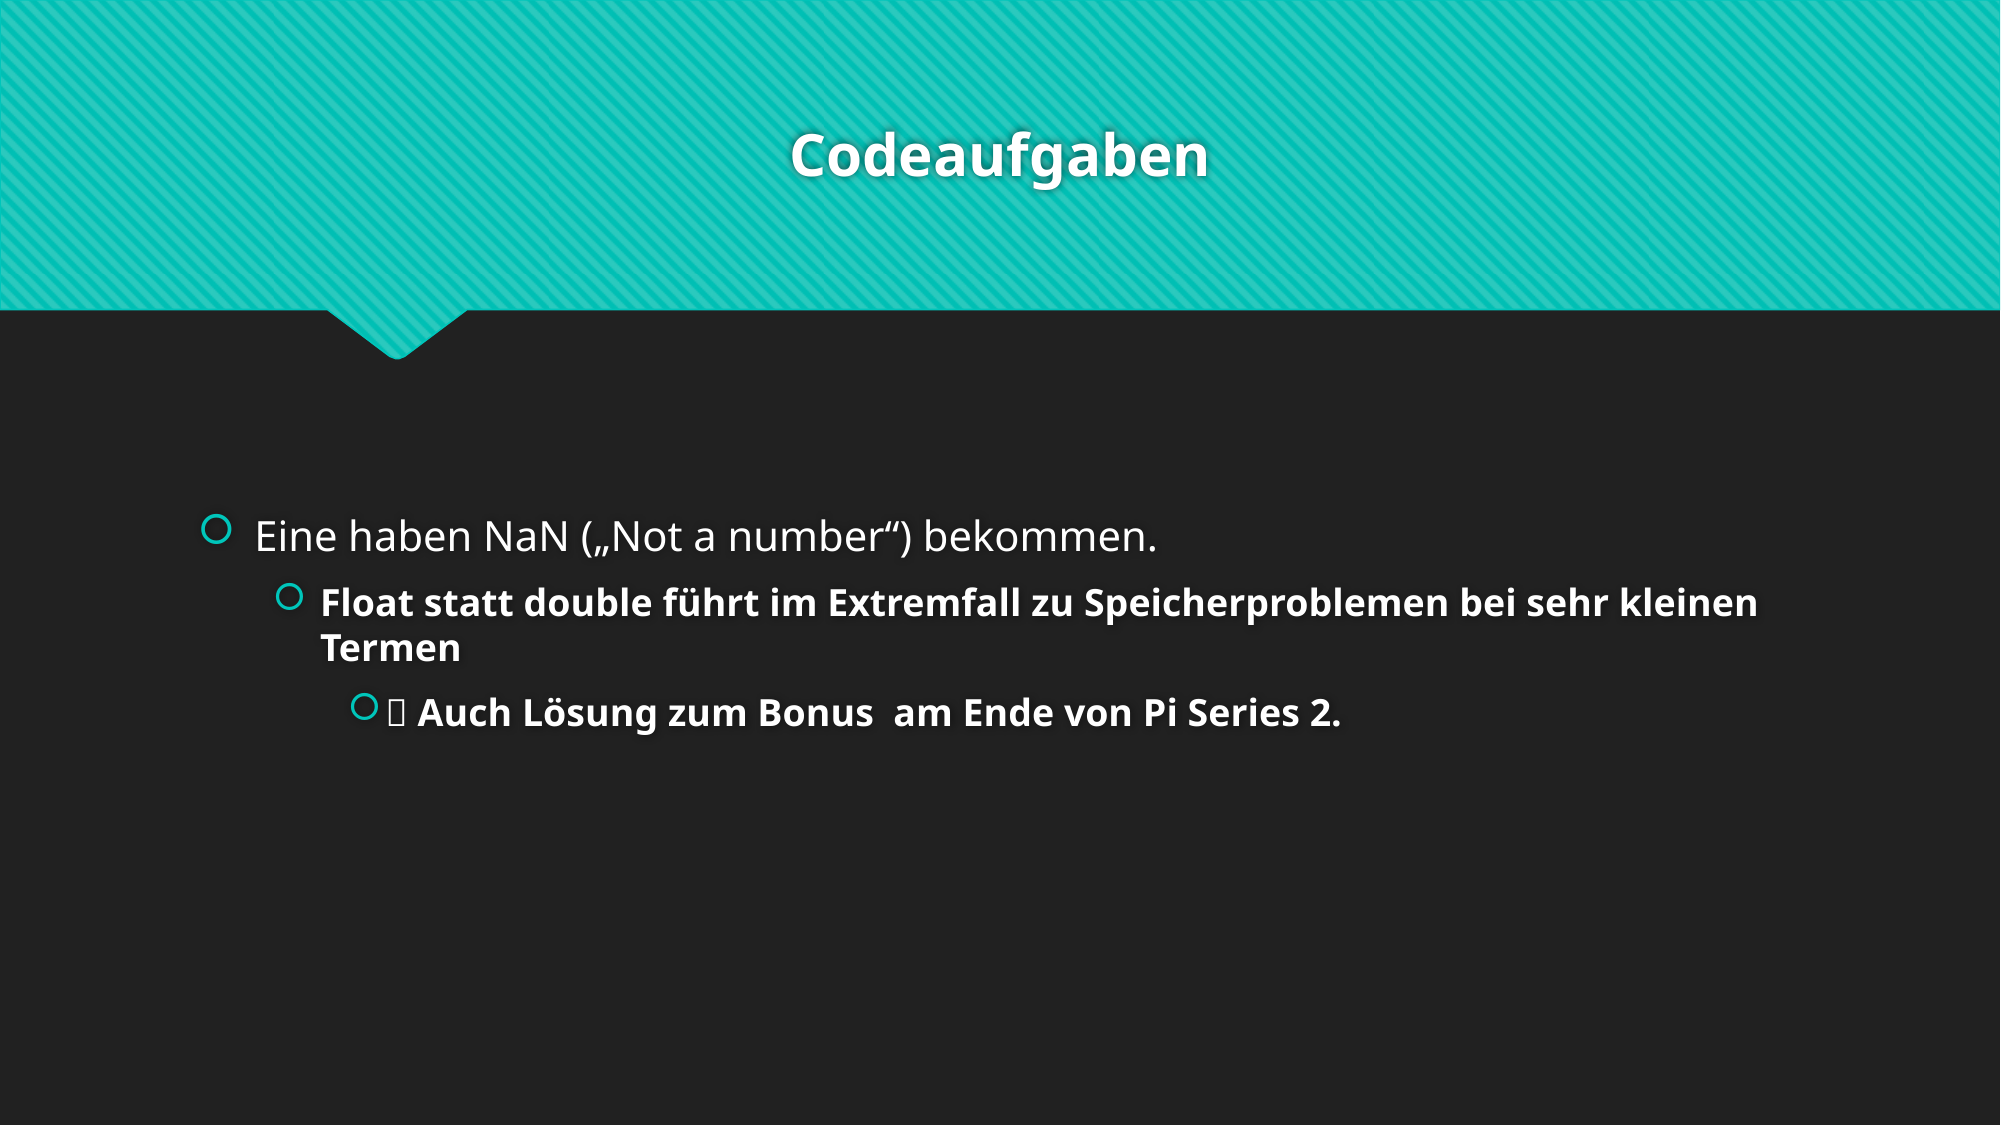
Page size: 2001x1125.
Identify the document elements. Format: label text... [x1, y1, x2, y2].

title Codeaufgaben [132, 73, 1868, 233]
list Eine haben NaN („Not a number“) bekommen. Float statt double führt im Extremfall zu Speicherproblemen bei sehr kleinen Termen  Auch Lösung zum Bonus am Ende von Pi Series 2. [183, 364, 1818, 962]
